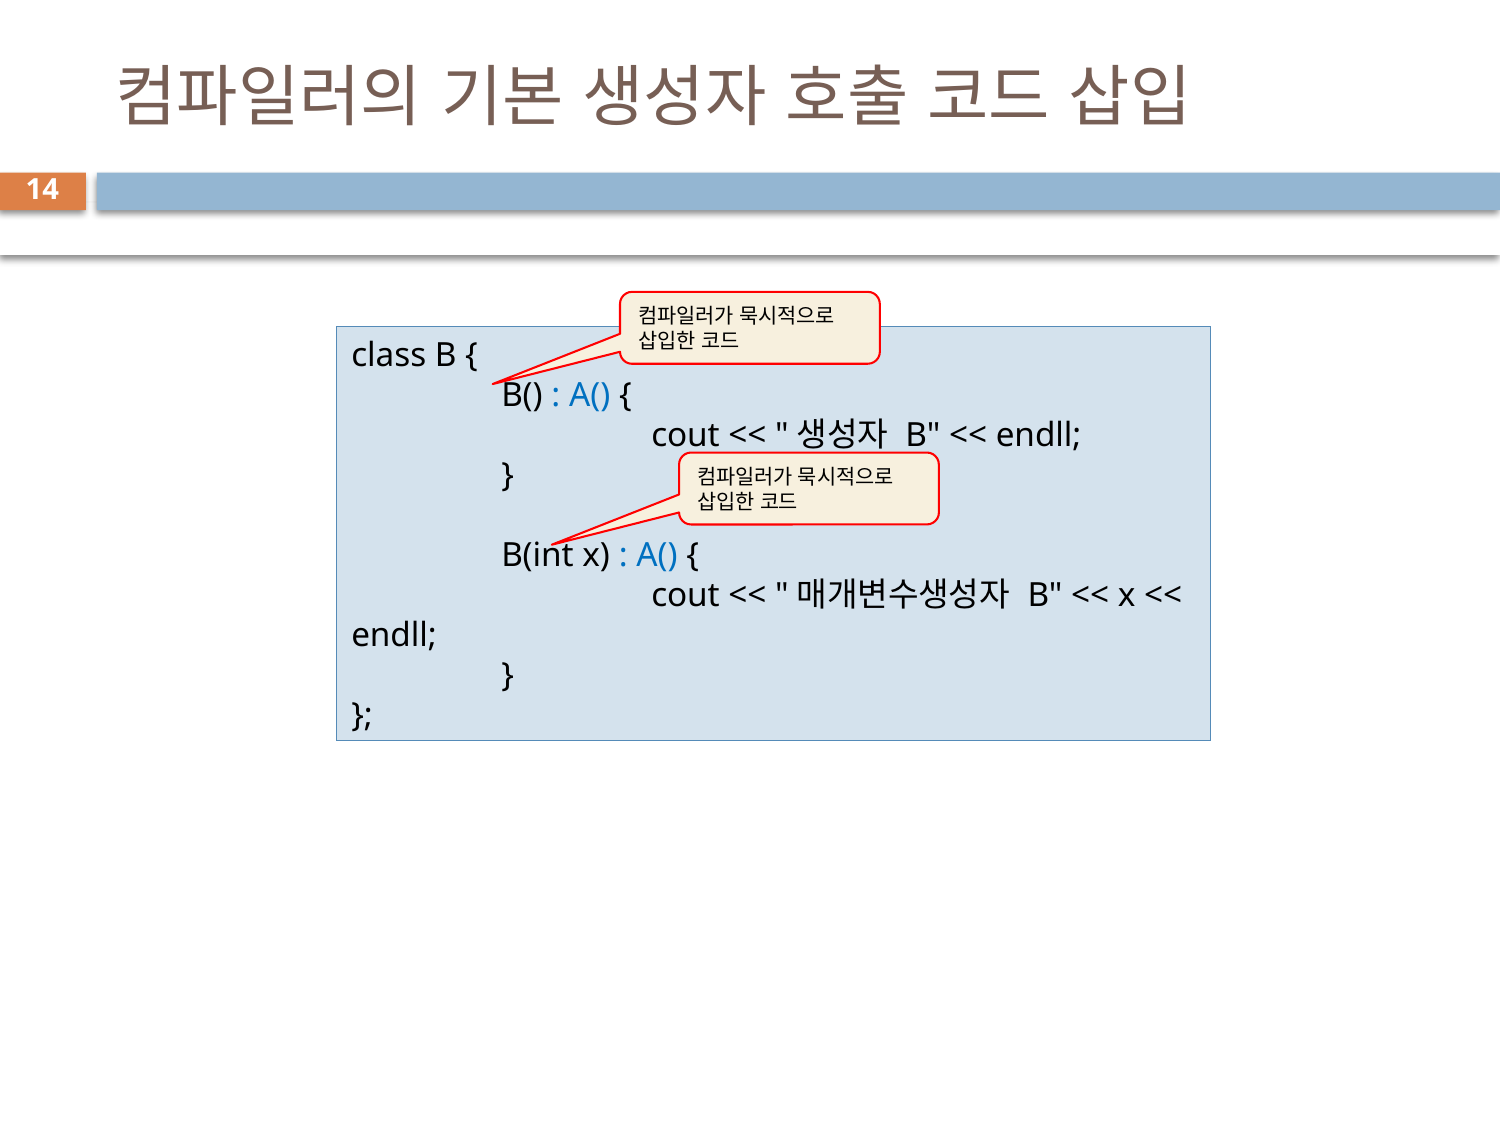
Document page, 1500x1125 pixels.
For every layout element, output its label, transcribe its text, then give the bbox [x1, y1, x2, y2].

title 컴파일러의 기본 생성자 호출 코드 삽입 [100, 37, 1438, 149]
slide_number 14 [0, 170, 87, 211]
text_box 컴파일러가 묵시적으로 삽입한 코드 [491, 290, 882, 386]
text_box class B { B() : A() { cout << "생성자 B" << endll; } B(int x) : A() { cout << "매개변수생성자 B" << x << endll; } }; [336, 326, 1211, 741]
text_box 컴파일러가 묵시적으로 삽입한 코드 [550, 450, 941, 547]
